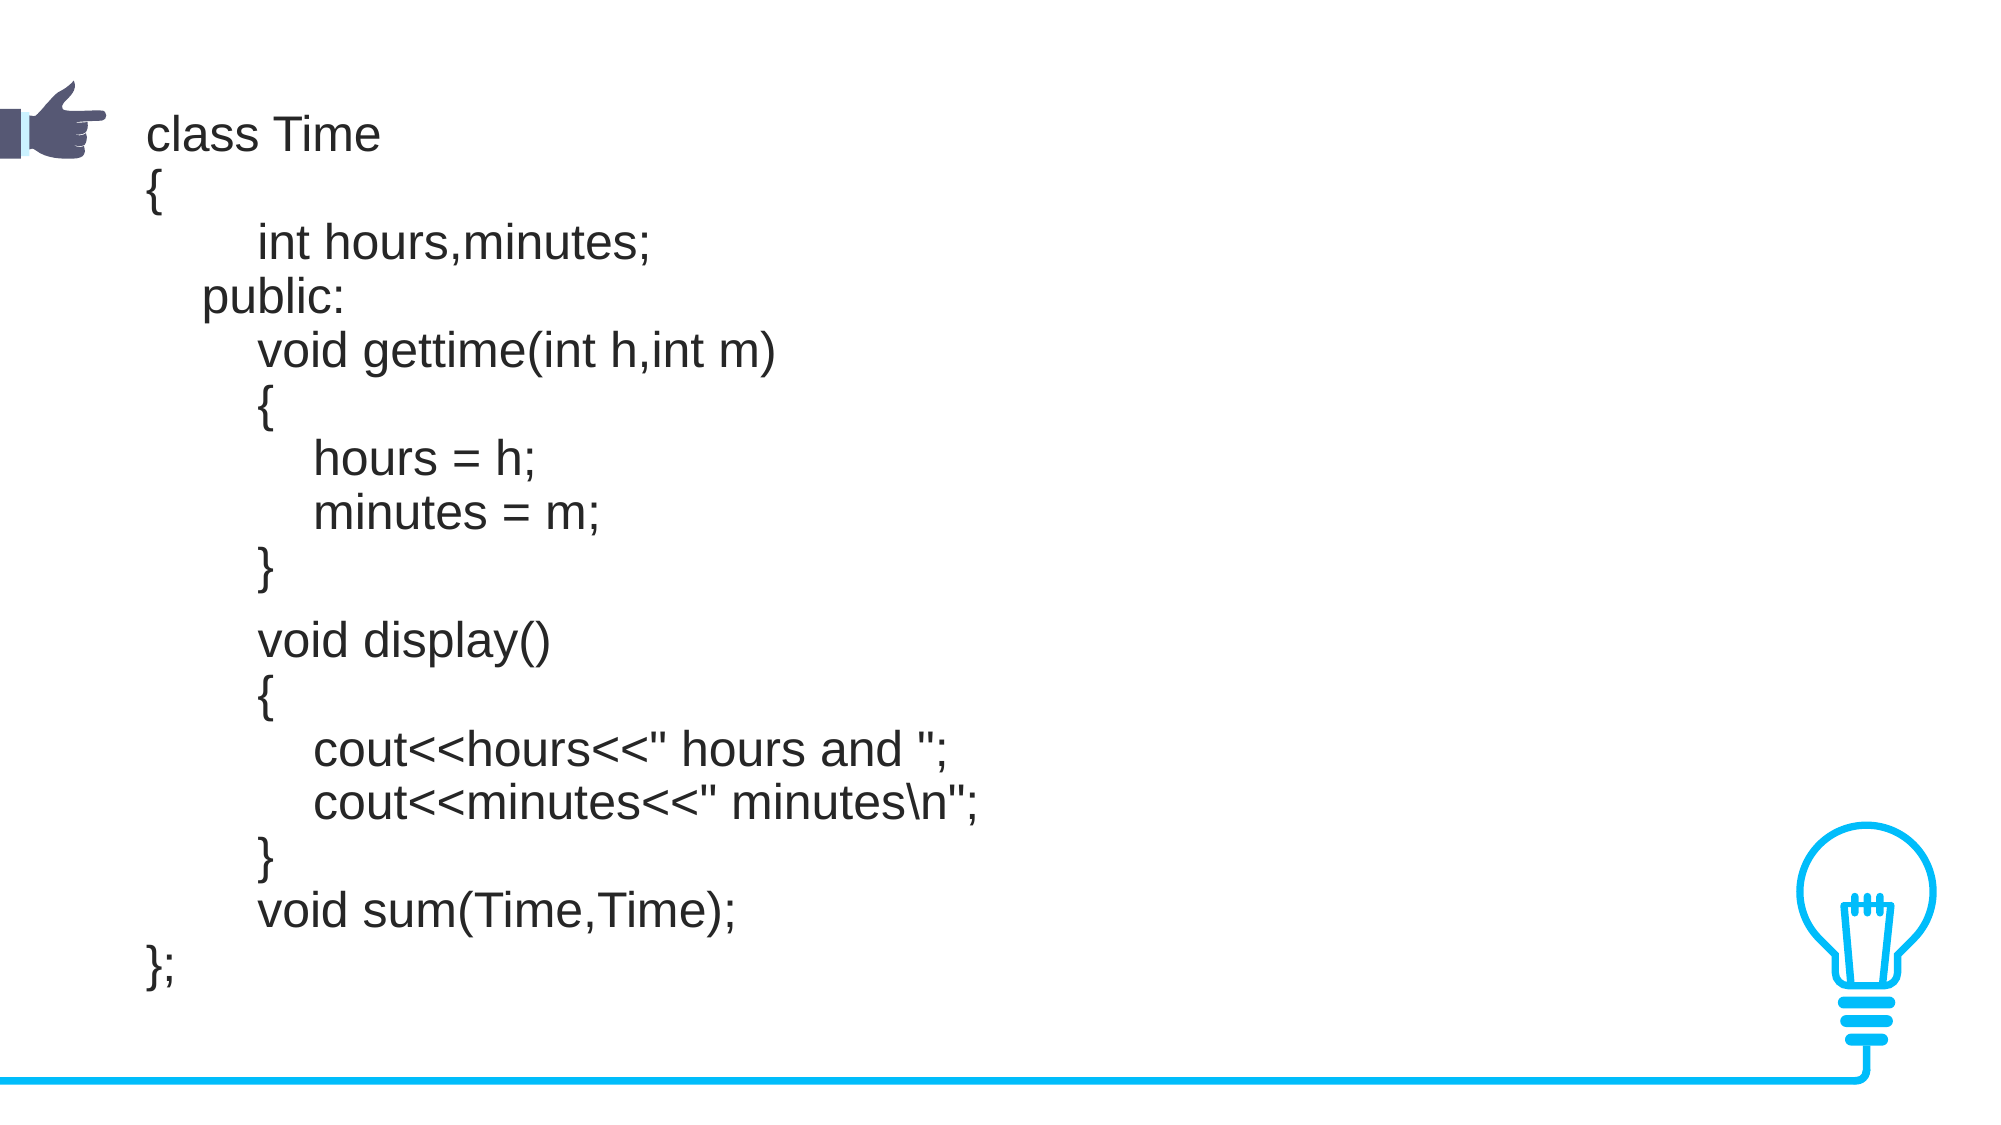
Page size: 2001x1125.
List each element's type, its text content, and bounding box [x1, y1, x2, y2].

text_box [0, 80, 107, 159]
list class Time { int hours,minutes; public: void gettime(int h,int m) { hours = h; minutes = m; } void display() { cout<<hours<<" hours and "; cout<<minutes<<" minutes\n"; } void sum(Time,Time); }; [130, 46, 1927, 1055]
